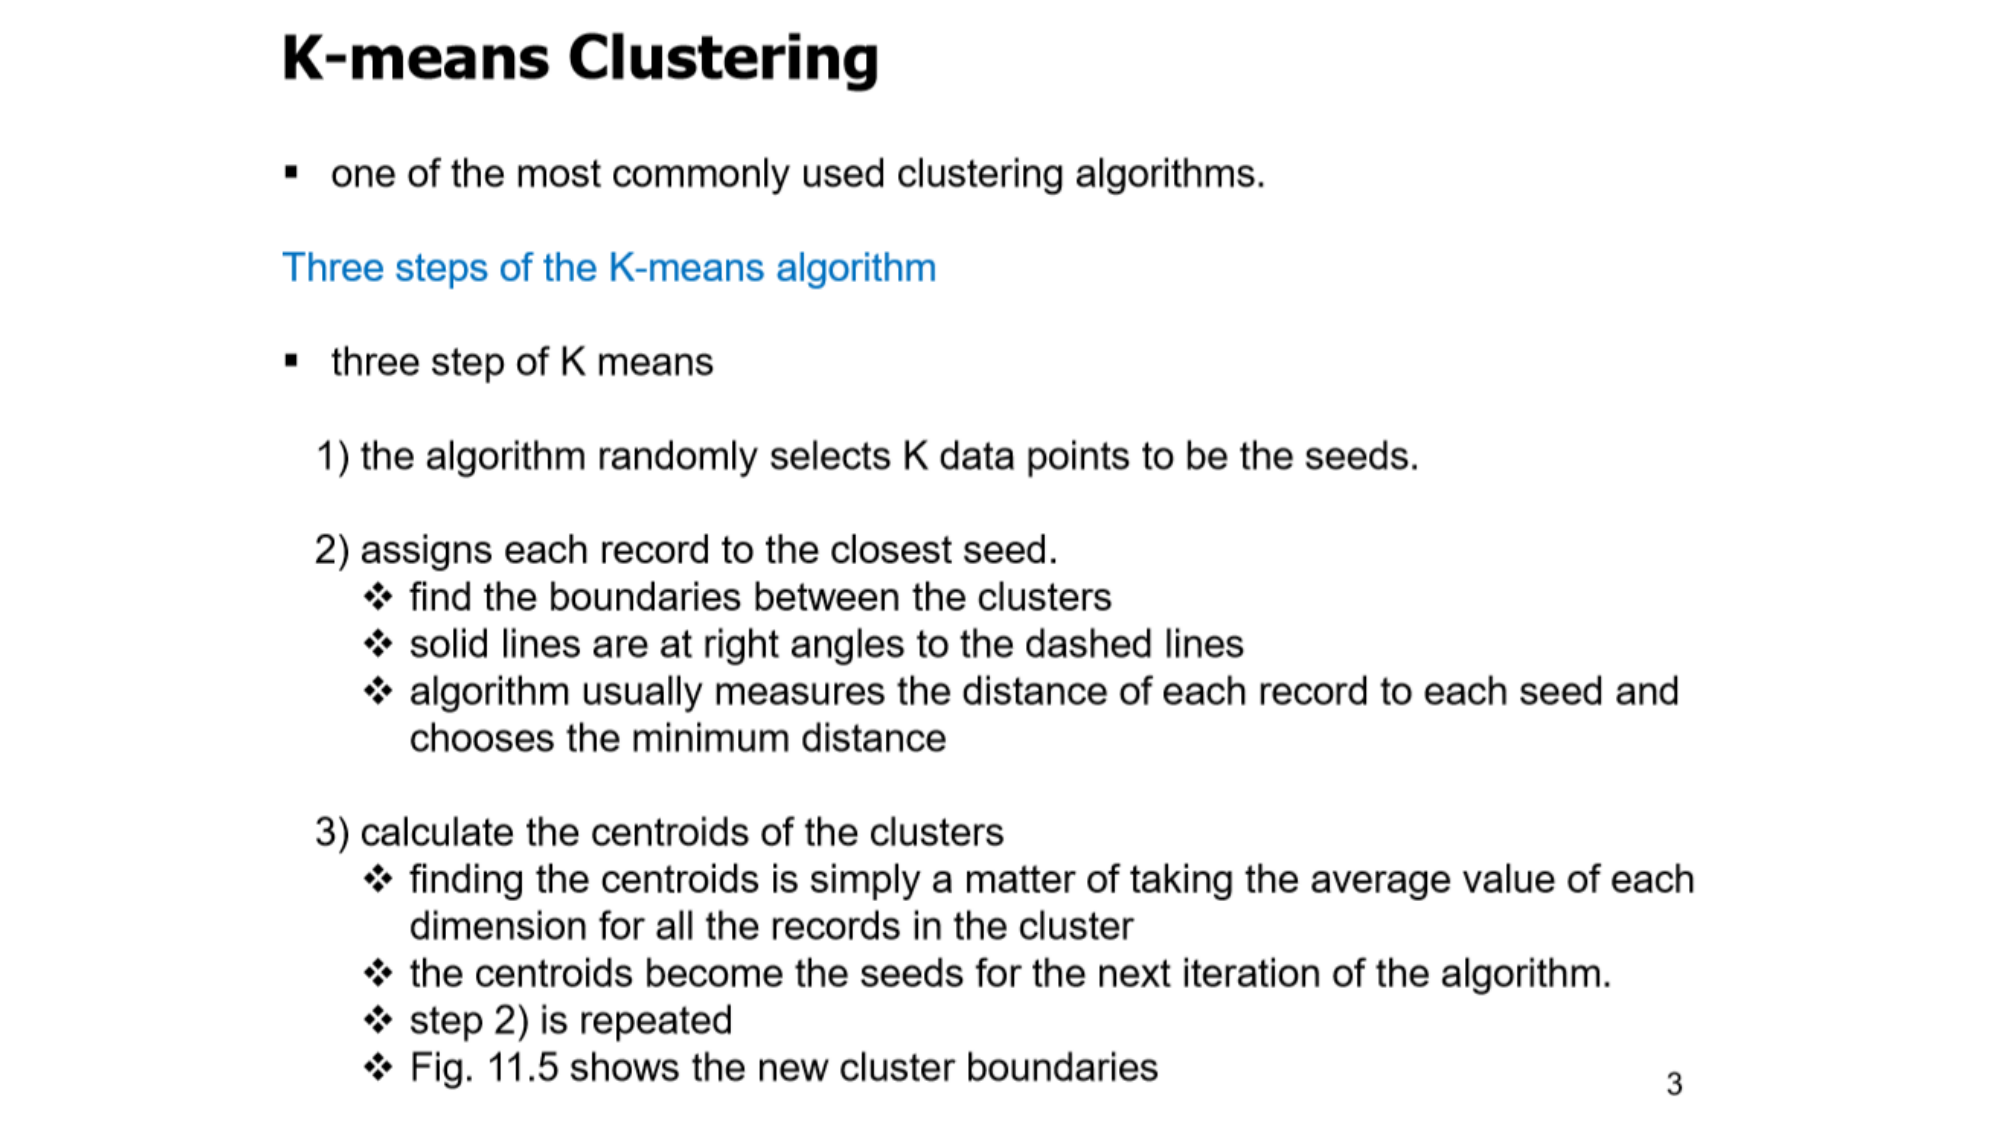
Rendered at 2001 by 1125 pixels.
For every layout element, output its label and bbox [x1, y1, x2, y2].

list [257, 9, 1743, 1116]
